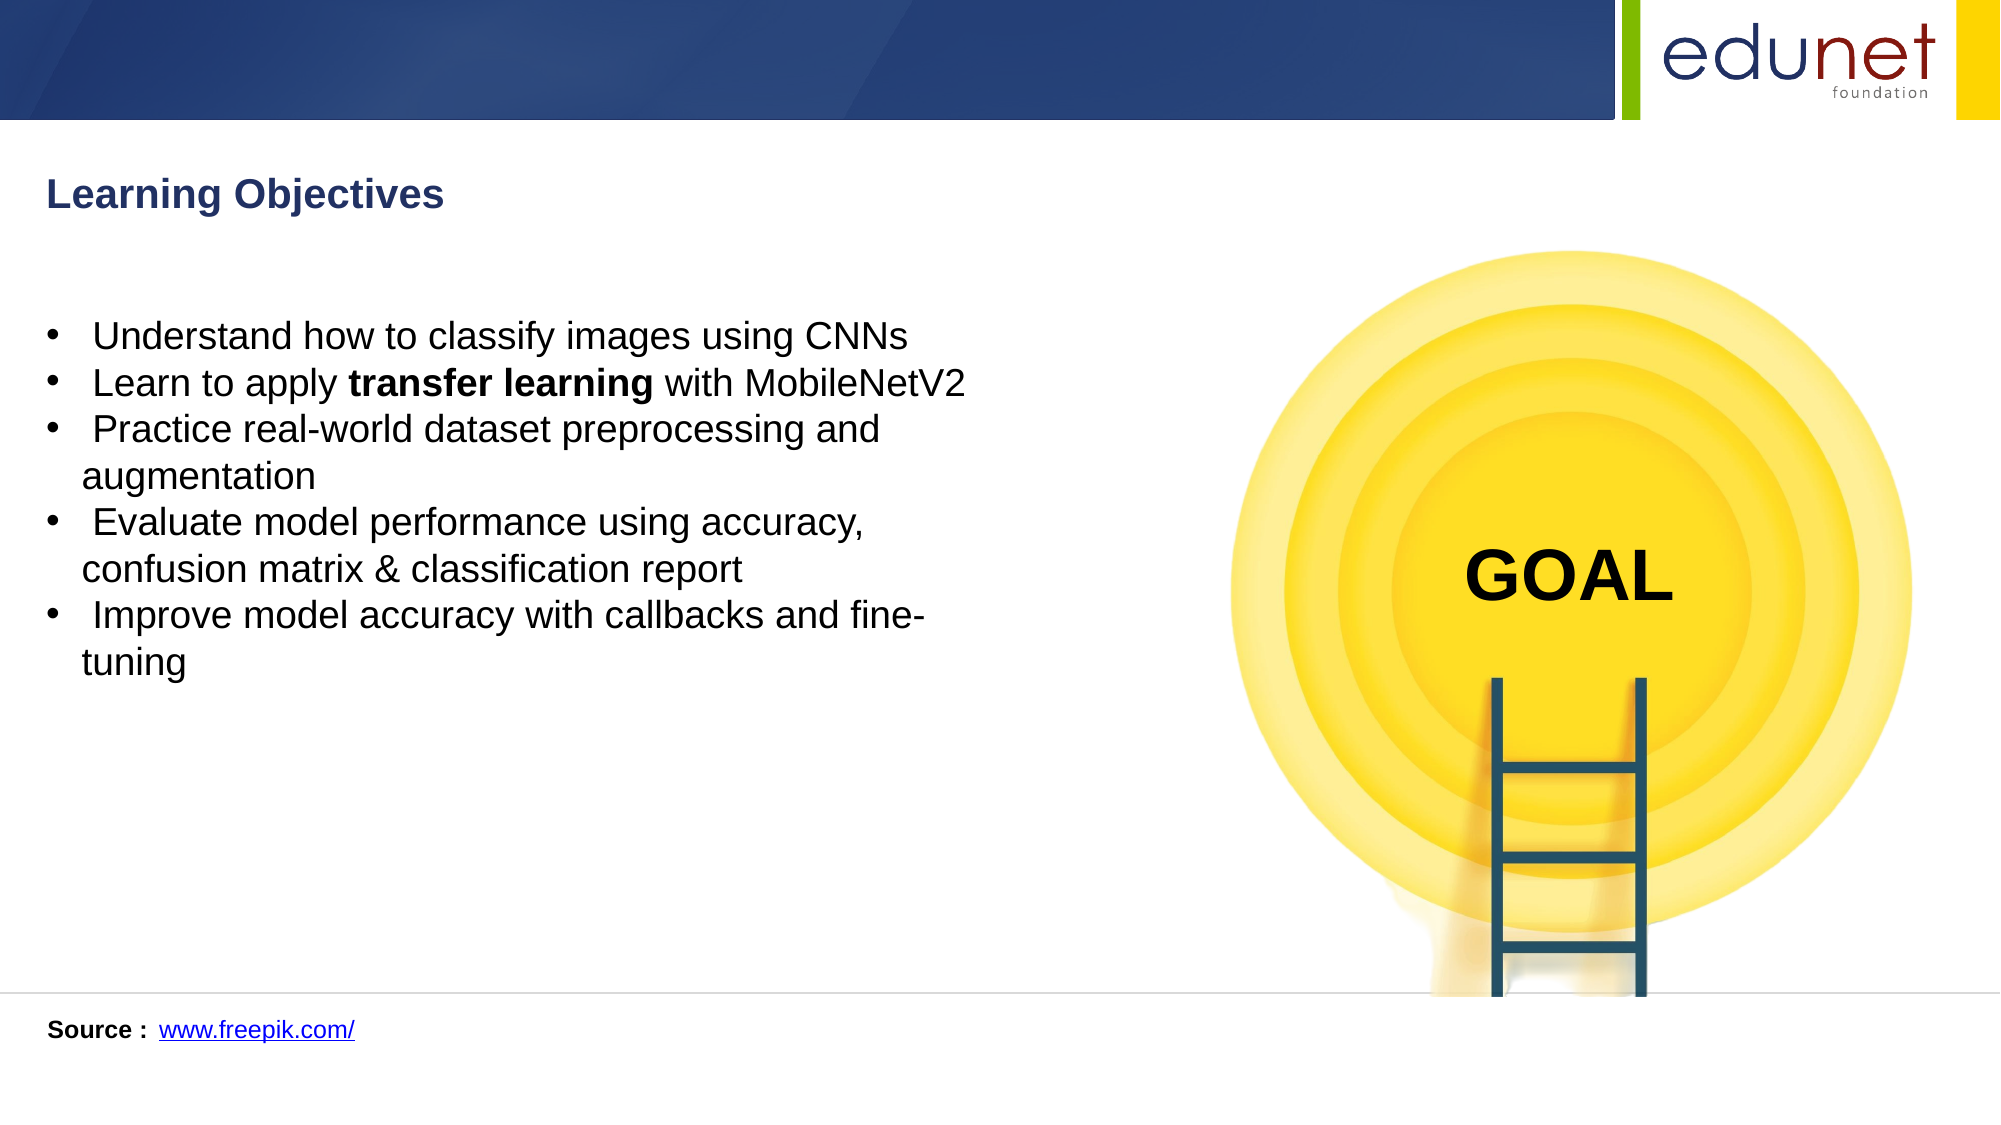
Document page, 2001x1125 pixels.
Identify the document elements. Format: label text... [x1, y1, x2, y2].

text_box Source : [32, 1006, 144, 1052]
picture [1652, 12, 1948, 108]
picture [1204, 236, 1944, 997]
text_box www.freepik.com/ [144, 1006, 447, 1052]
text_box Learning Objectives [31, 159, 467, 225]
text_box Understand how to classify images using CNNs Learn to apply transfer learning with MobileNetV2 Practice real-world dataset preprocessing and augmentation Evaluate model performance using accuracy, confusion matrix & classification report Improve model accuracy with callbacks and fine-tuning [31, 303, 1033, 691]
